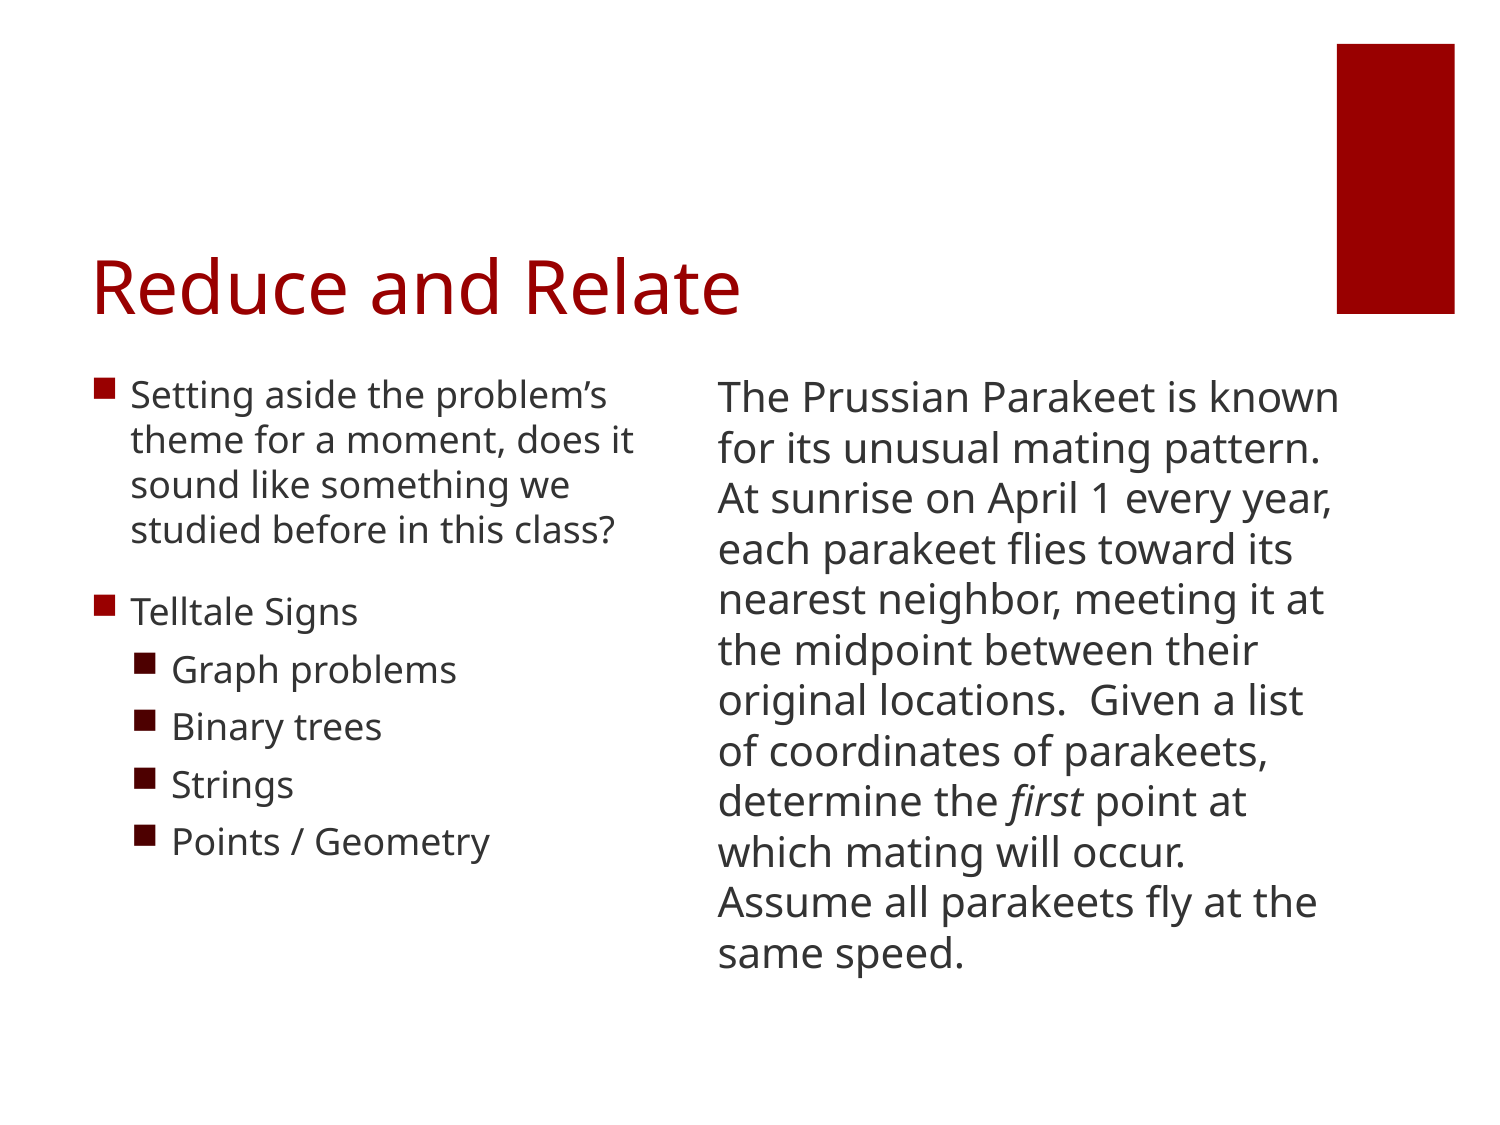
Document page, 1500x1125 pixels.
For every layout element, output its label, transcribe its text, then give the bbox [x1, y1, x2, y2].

list Setting aside the problem’s theme for a moment, does it sound like something we studied before in this class? Telltale Signs Graph problems Binary trees Strings Points / Geometry [75, 363, 660, 1005]
title Reduce and Relate [75, 149, 1288, 338]
list The Prussian Parakeet is known for its unusual mating pattern. At sunrise on April 1 every year, each parakeet flies toward its nearest neighbor, meeting it at the midpoint between their original locations. Given a list of coordinates of parakeets, determine the first point at which mating will occur. Assume all parakeets fly at the same speed. [702, 363, 1360, 1005]
